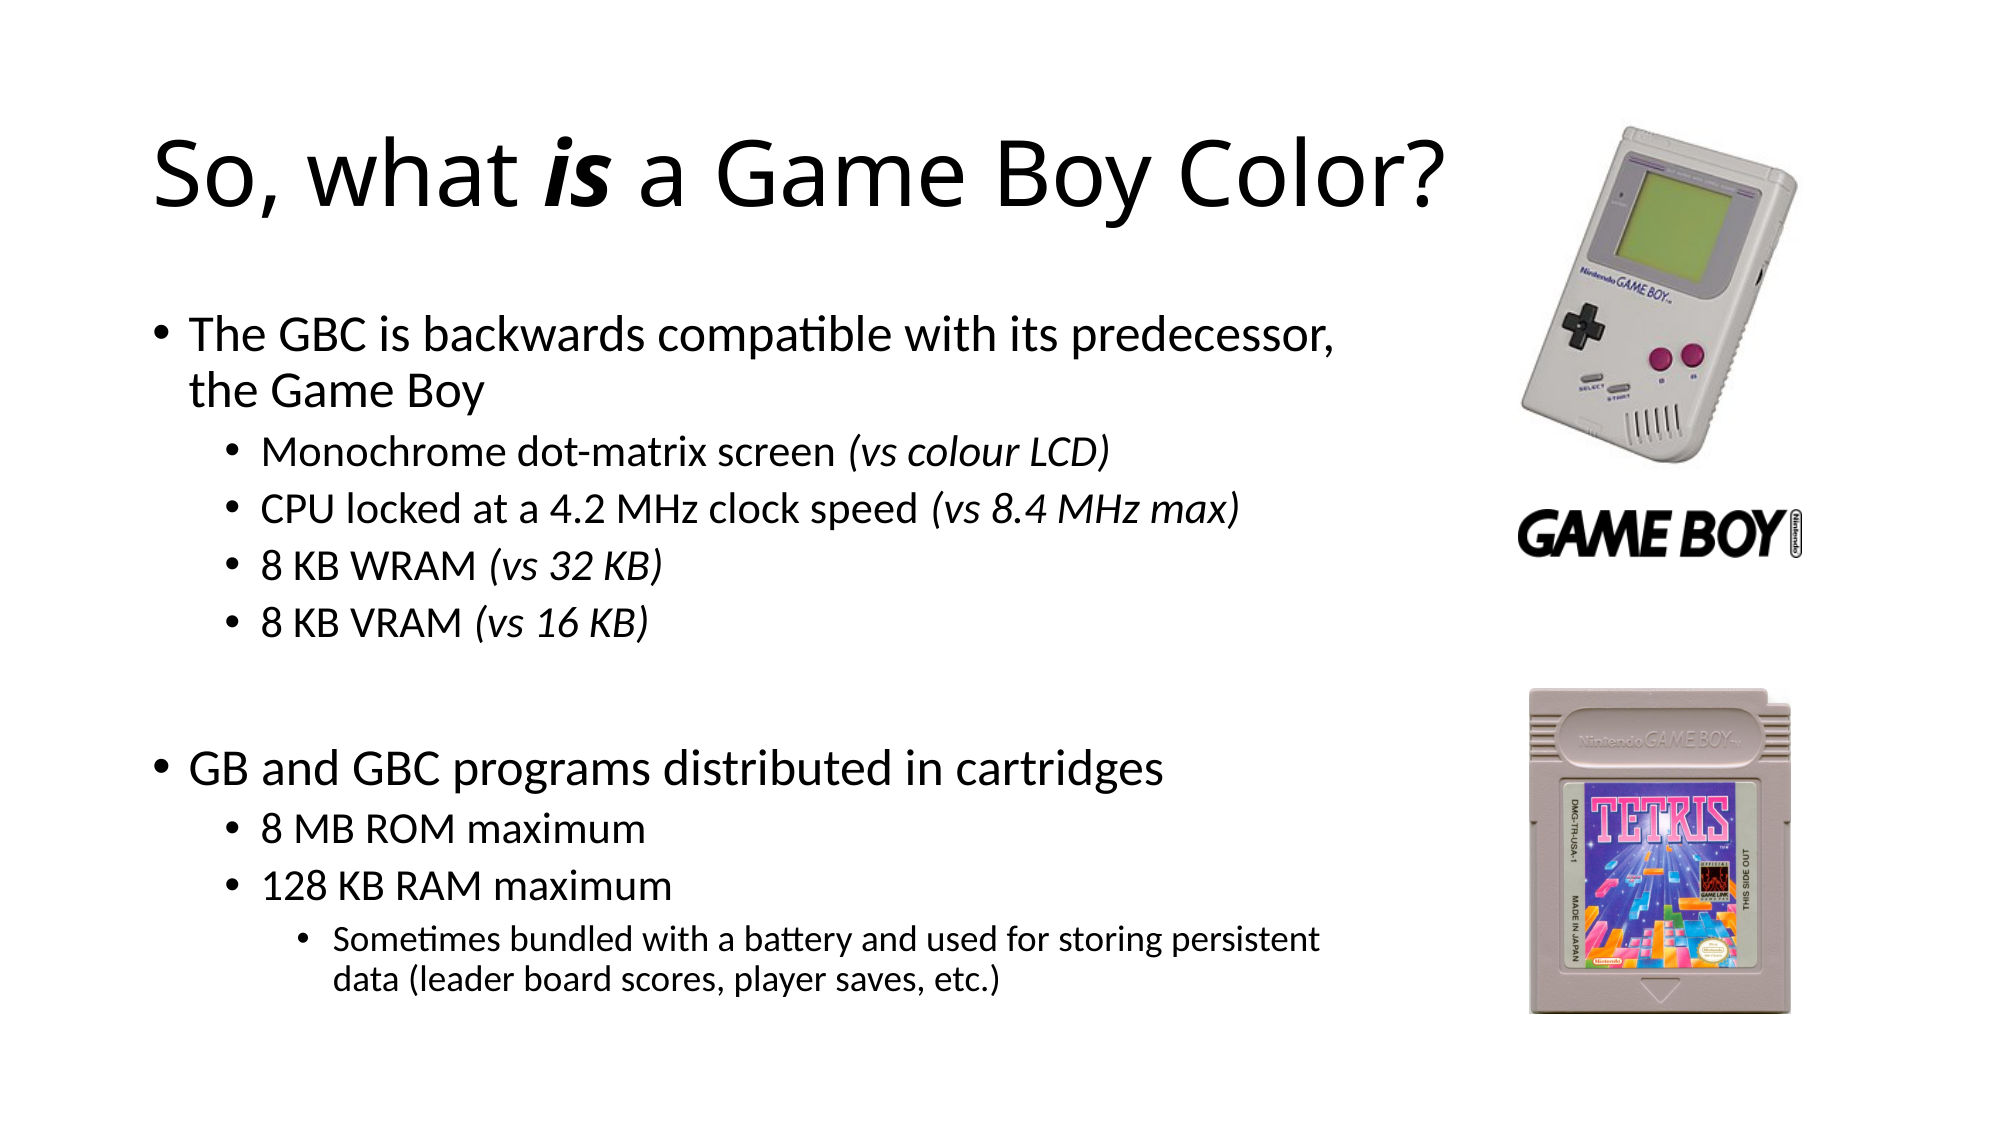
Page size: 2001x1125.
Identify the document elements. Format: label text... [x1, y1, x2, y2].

list The GBC is backwards compatible with its predecessor, the Game Boy Monochrome dot-matrix screen (vs colour LCD) CPU locked at a 4.2 MHz clock speed (vs 8.4 MHz max) 8 KB WRAM (vs 32 KB) 8 KB VRAM (vs 16 KB) GB and GBC programs distributed in cartridges 8 MB ROM maximum 128 KB RAM maximum Sometimes bundled with a battery and used for storing persistent data (leader board scores, player saves, etc.) [137, 299, 1373, 1014]
title So, what is a Game Boy Color? [137, 67, 1863, 286]
picture [1529, 688, 1791, 1014]
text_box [1507, 107, 1812, 558]
